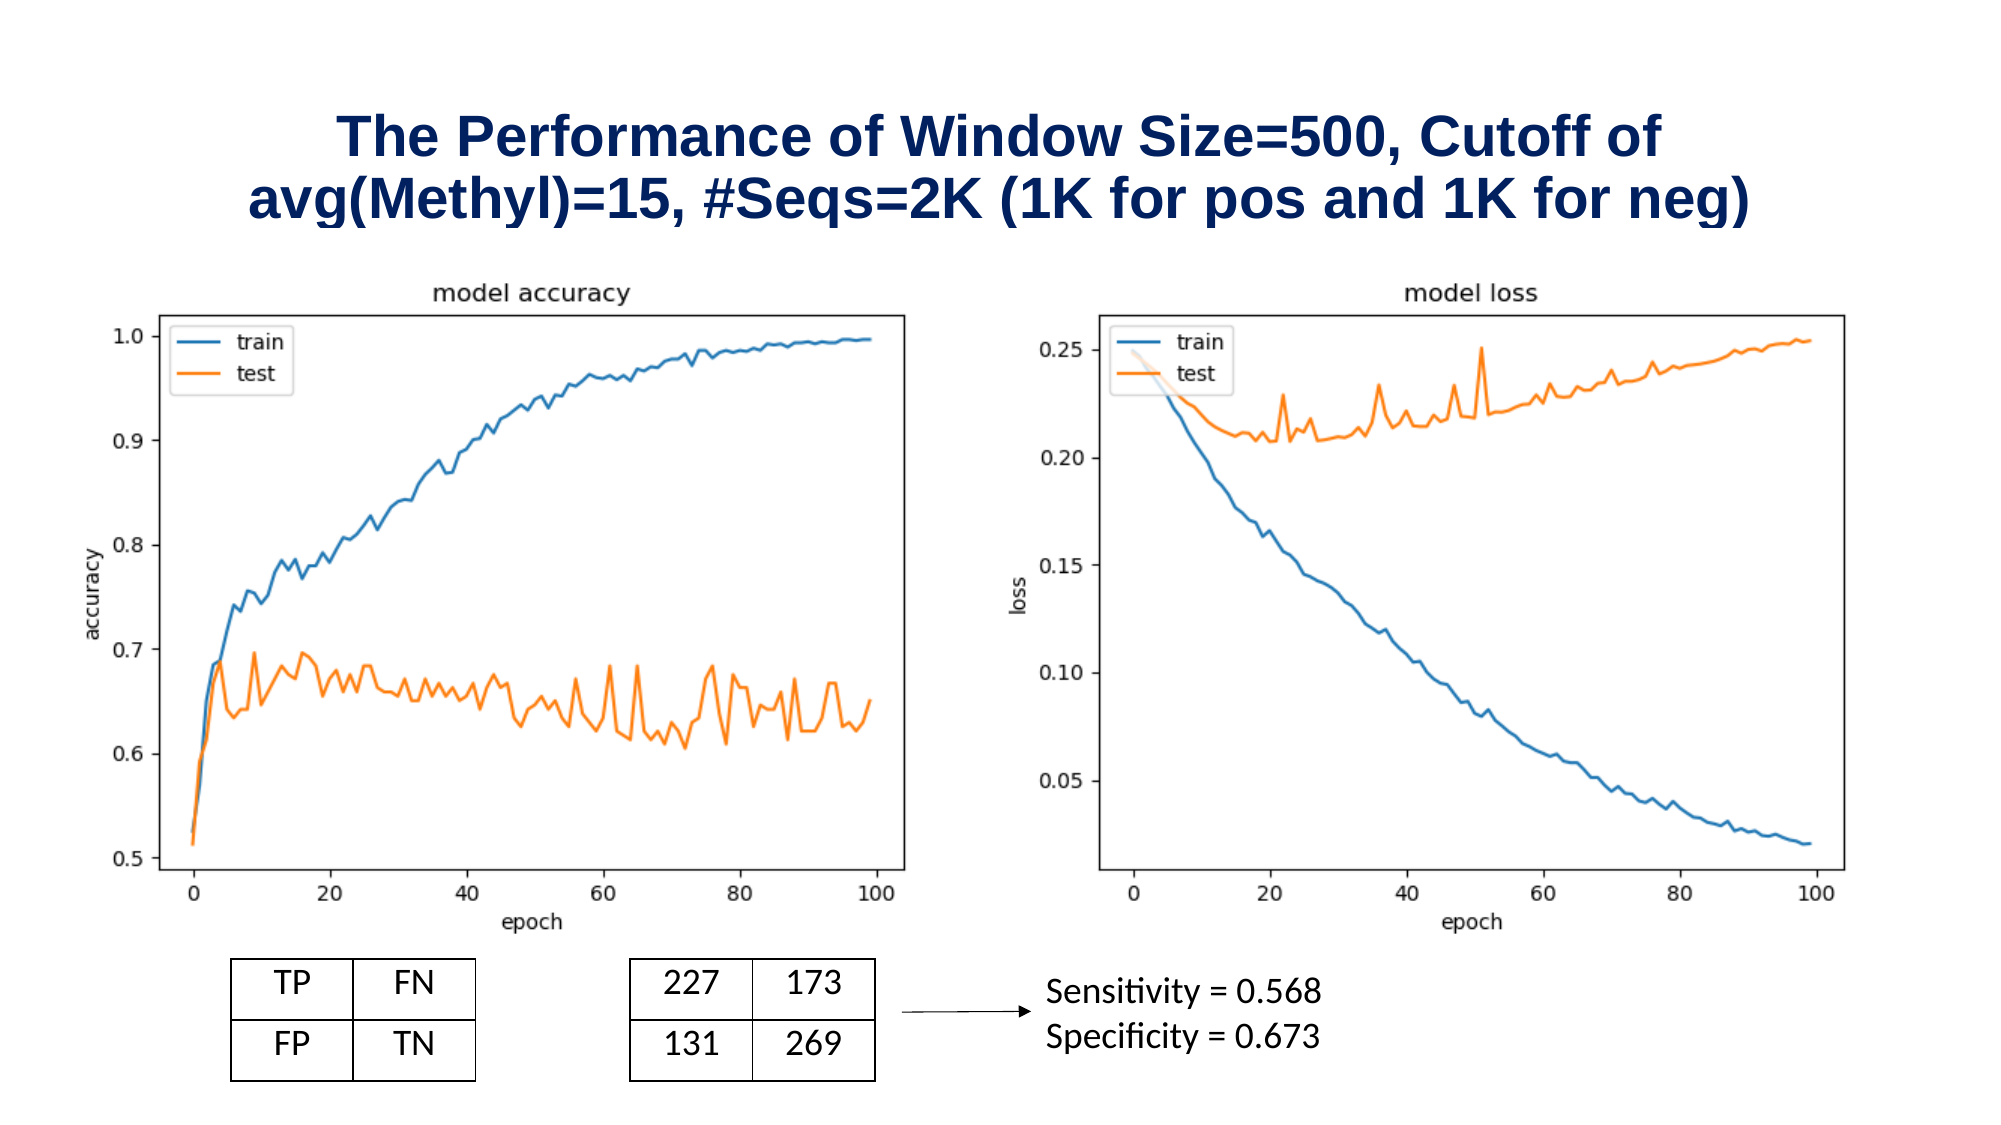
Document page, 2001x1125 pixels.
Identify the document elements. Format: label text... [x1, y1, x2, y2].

table_header FN [354, 960, 475, 1019]
table_header 173 [753, 960, 874, 1019]
table_cell 131 [631, 1021, 752, 1080]
picture [39, 228, 1940, 949]
table_cell 269 [753, 1021, 874, 1080]
title The Performance of Window Size=500, Cutoff of avg(Methyl)=15, #Seqs=2K (1K for pos and 1K for neg) [137, 59, 1863, 228]
text_box Sensitivity = 0.568 Specificity = 0.673 [1031, 958, 1346, 1064]
table_header 227 [631, 960, 752, 1019]
table_cell TN [354, 1021, 475, 1080]
table_cell FP [232, 1021, 352, 1080]
table_header TP [232, 960, 352, 1019]
